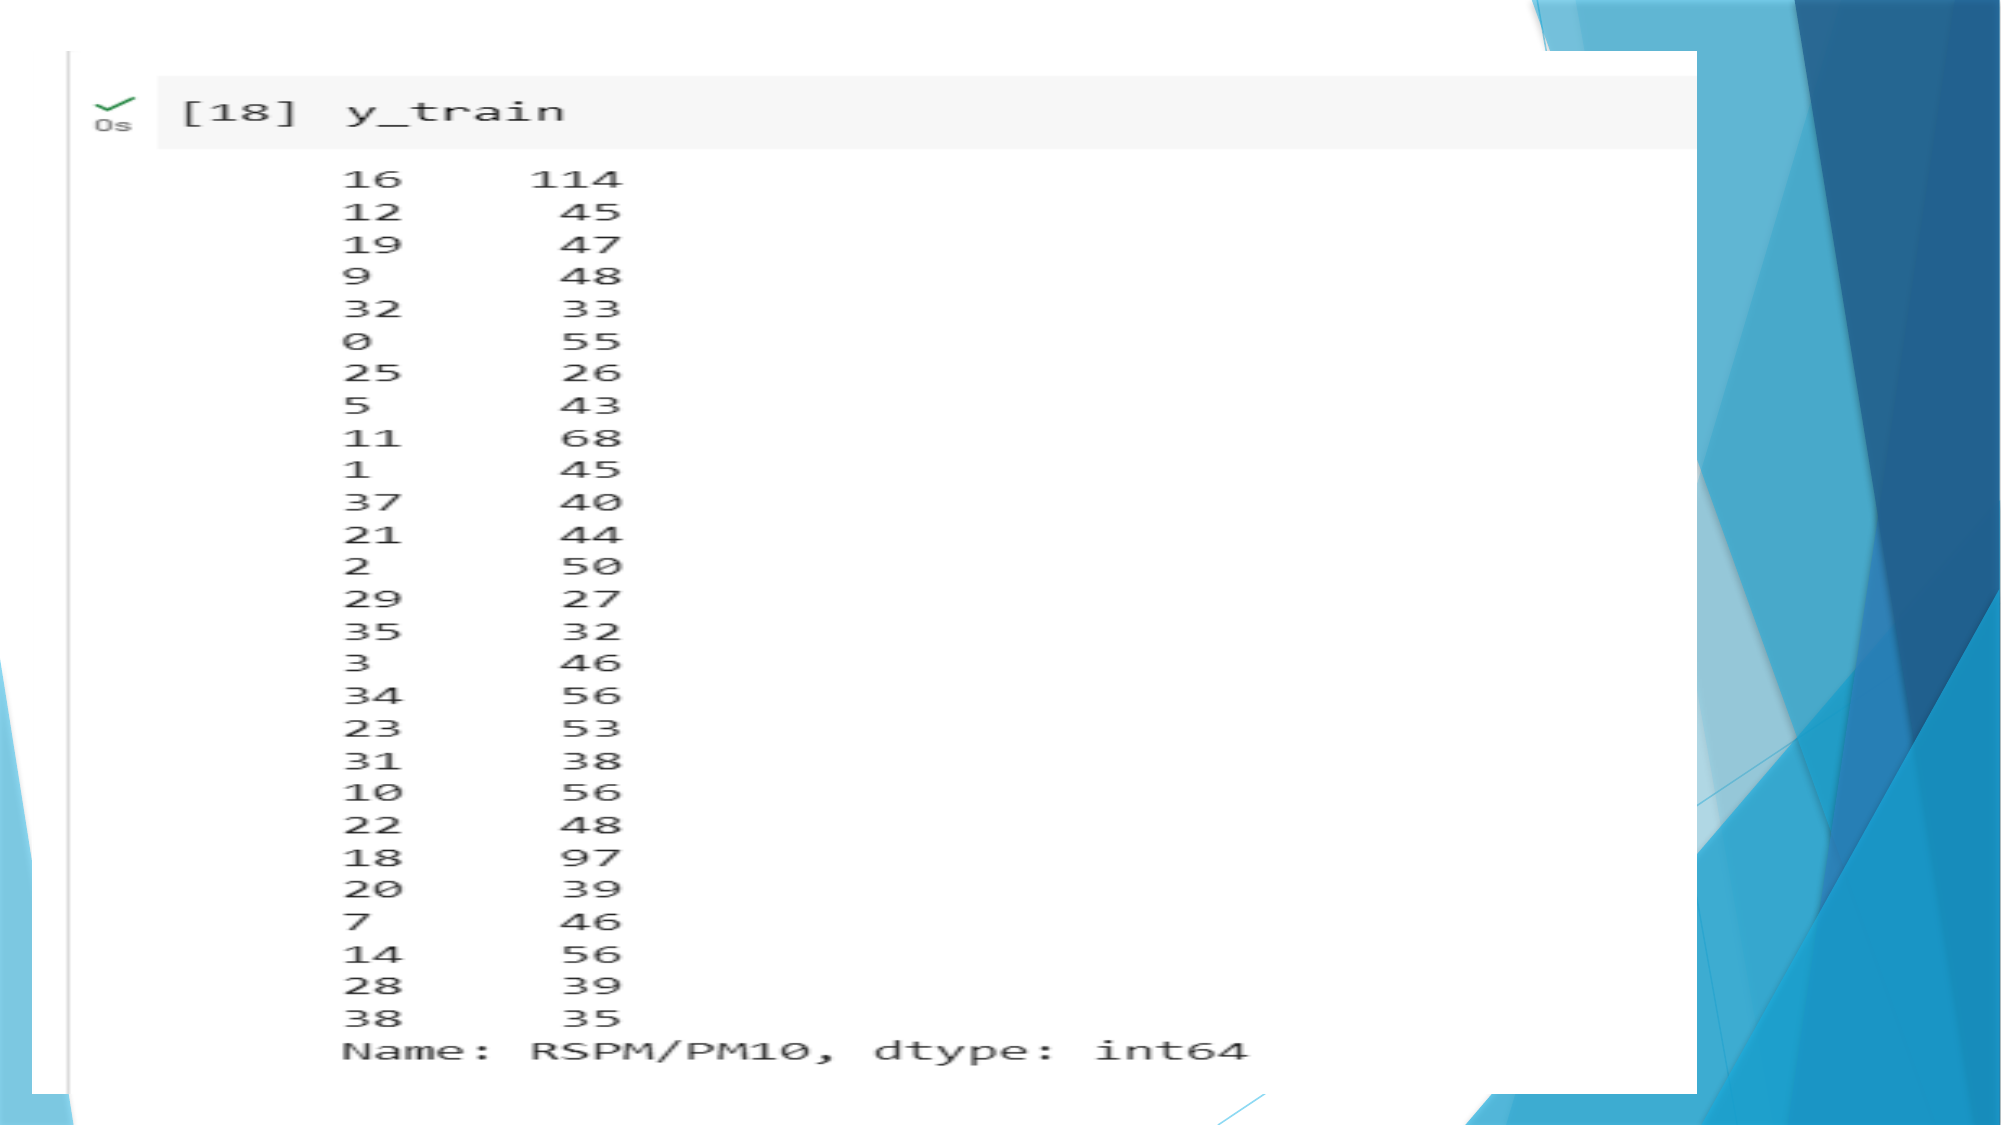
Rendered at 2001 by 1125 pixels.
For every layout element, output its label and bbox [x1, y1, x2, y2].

list [32, 51, 1697, 1095]
